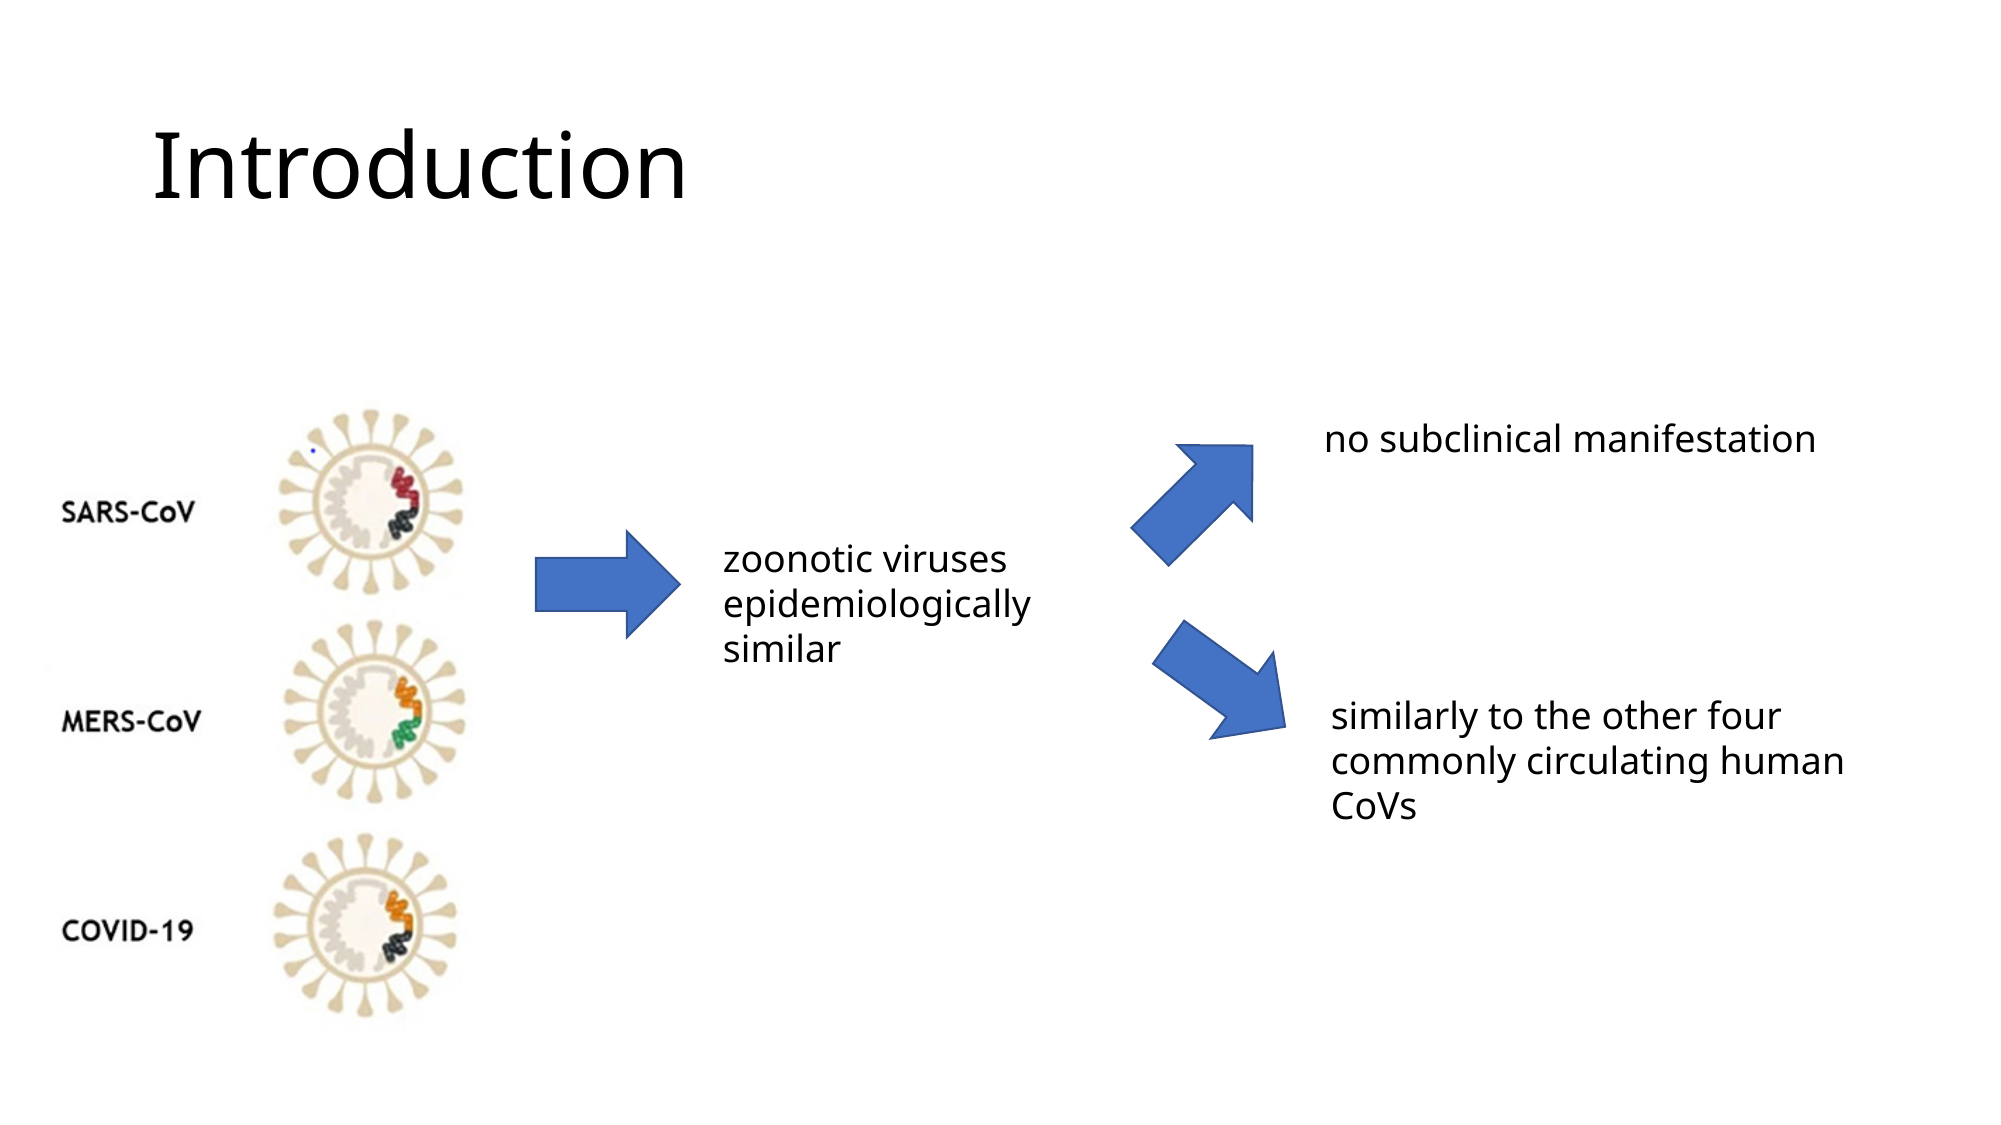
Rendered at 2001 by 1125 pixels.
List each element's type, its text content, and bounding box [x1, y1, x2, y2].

text_box [534, 528, 682, 640]
text_box [1151, 619, 1287, 740]
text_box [45, 384, 474, 1034]
text_box no subclinical manifestation [1308, 407, 1833, 468]
text_box similarly to the other four commonly circulating human CoVs [1316, 684, 1918, 835]
text_box zoonotic viruses epidemiologically similar [708, 528, 1164, 678]
title Introduction [137, 59, 1863, 278]
text_box [1129, 444, 1254, 567]
